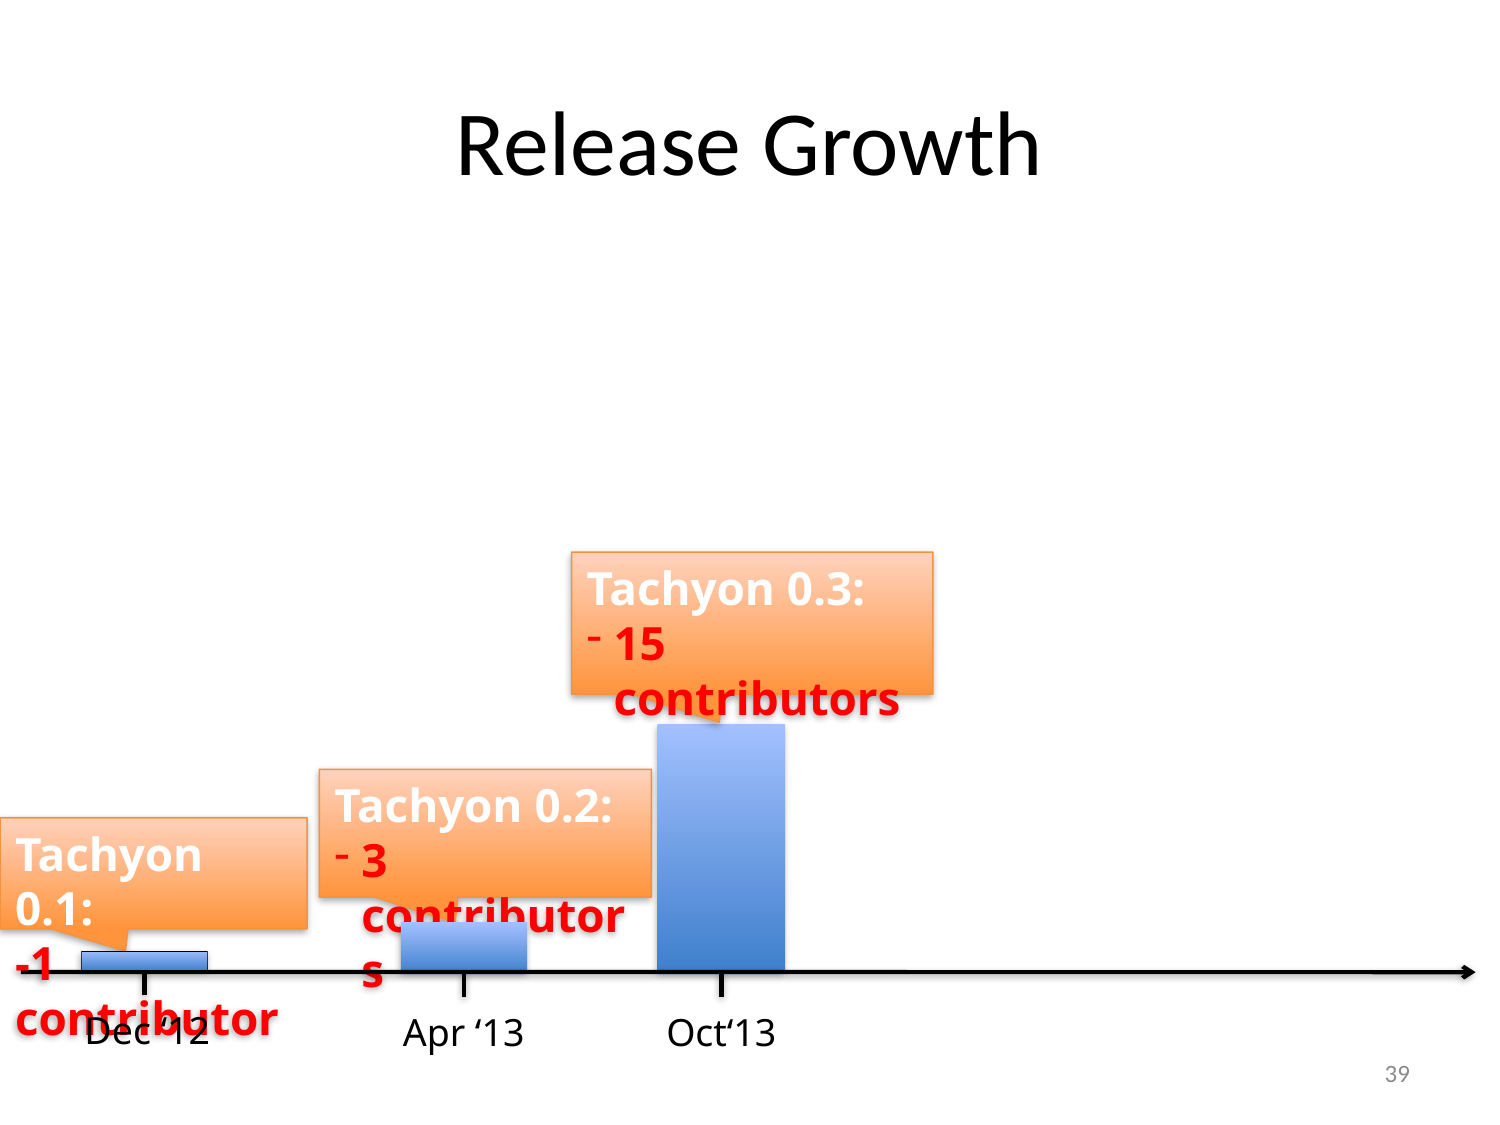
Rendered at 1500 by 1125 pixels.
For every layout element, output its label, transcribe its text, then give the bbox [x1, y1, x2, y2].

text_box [387, 922, 541, 971]
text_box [649, 724, 794, 971]
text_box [68, 950, 228, 1061]
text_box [387, 981, 541, 1062]
title Release Growth [75, 45, 1425, 233]
slide_number 39 [1074, 1042, 1425, 1103]
text_box Tachyon 0.2: 3 contributors [318, 768, 644, 919]
text_box Tachyon 0.3: 15 contributors [570, 551, 934, 722]
text_box Tachyon 0.1: -1 contributor [0, 816, 308, 948]
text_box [649, 981, 794, 1062]
